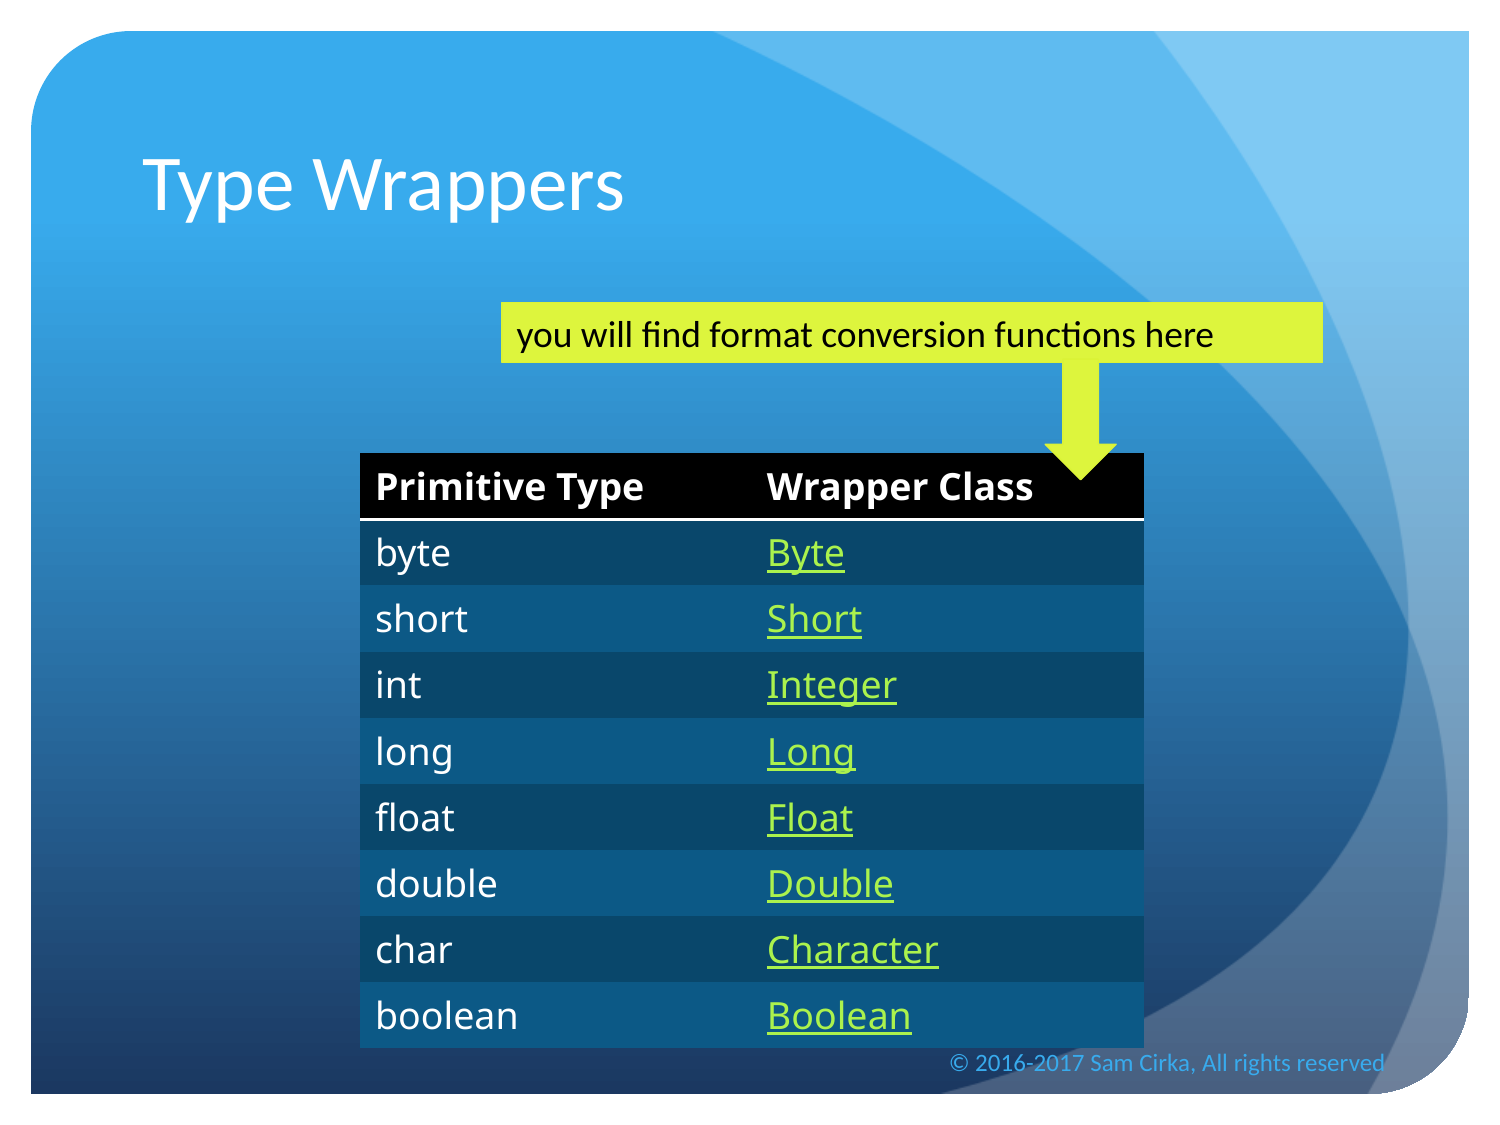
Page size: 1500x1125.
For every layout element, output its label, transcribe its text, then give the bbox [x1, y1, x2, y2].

table_header Wrapper Class [752, 453, 1144, 518]
picture [24, 30, 1473, 1094]
table_cell double [360, 850, 752, 916]
table_cell Long [752, 718, 1144, 784]
table_cell Character [752, 916, 1144, 982]
table_cell int [360, 652, 752, 718]
title Type Wrappers [127, 62, 1372, 234]
table_cell byte [360, 521, 752, 585]
table_cell long [360, 718, 752, 784]
table_cell Double [752, 850, 1144, 916]
footer © 2016-2017 Sam Cirka, All rights reserved [542, 1031, 1402, 1092]
table_cell float [360, 784, 752, 850]
table_cell Boolean [752, 982, 1144, 1031]
table_header Primitive Type [360, 453, 752, 518]
table_cell Integer [752, 652, 1144, 718]
table_cell boolean [360, 982, 752, 1048]
table_cell short [360, 585, 752, 652]
table_cell Short [752, 585, 1144, 652]
text_box [1044, 358, 1117, 481]
table_cell Byte [752, 521, 1144, 585]
table_cell Float [752, 784, 1144, 850]
table_cell char [360, 916, 752, 982]
text_box you will find format conversion functions here [501, 302, 1323, 363]
